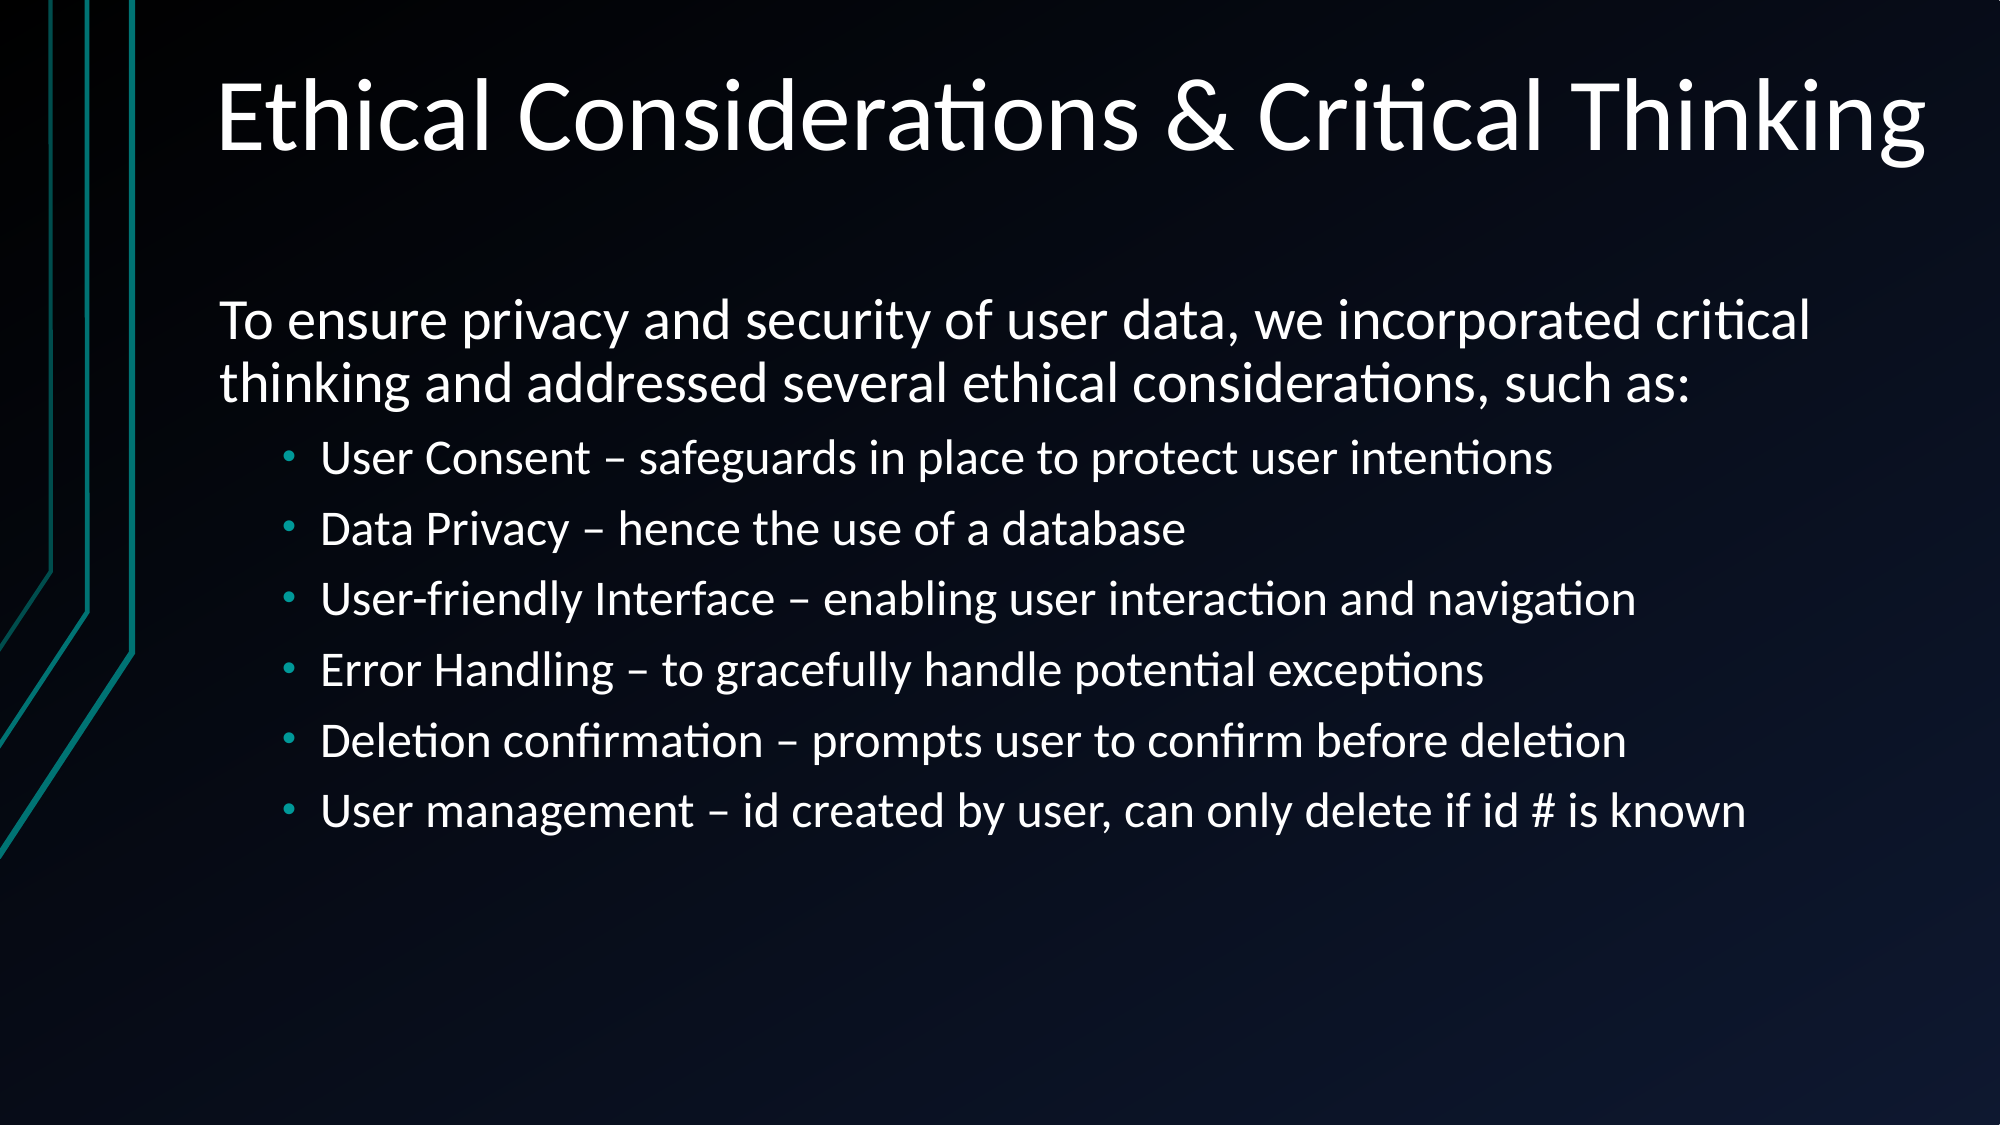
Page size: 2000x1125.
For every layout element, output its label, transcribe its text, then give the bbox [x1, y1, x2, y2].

title Ethical Considerations & Critical Thinking [195, 24, 1958, 184]
list To ensure privacy and security of user data, we incorporated critical thinking and addressed several ethical considerations, such as: User Consent – safeguards in place to protect user intentions Data Privacy – hence the use of a database User-friendly Interface – enabling user interaction and navigation Error Handling – to gracefully handle potential exceptions Deletion confirmation – prompts user to confirm before deletion User management – id created by user, can only delete if id # is known [199, 279, 1900, 1012]
